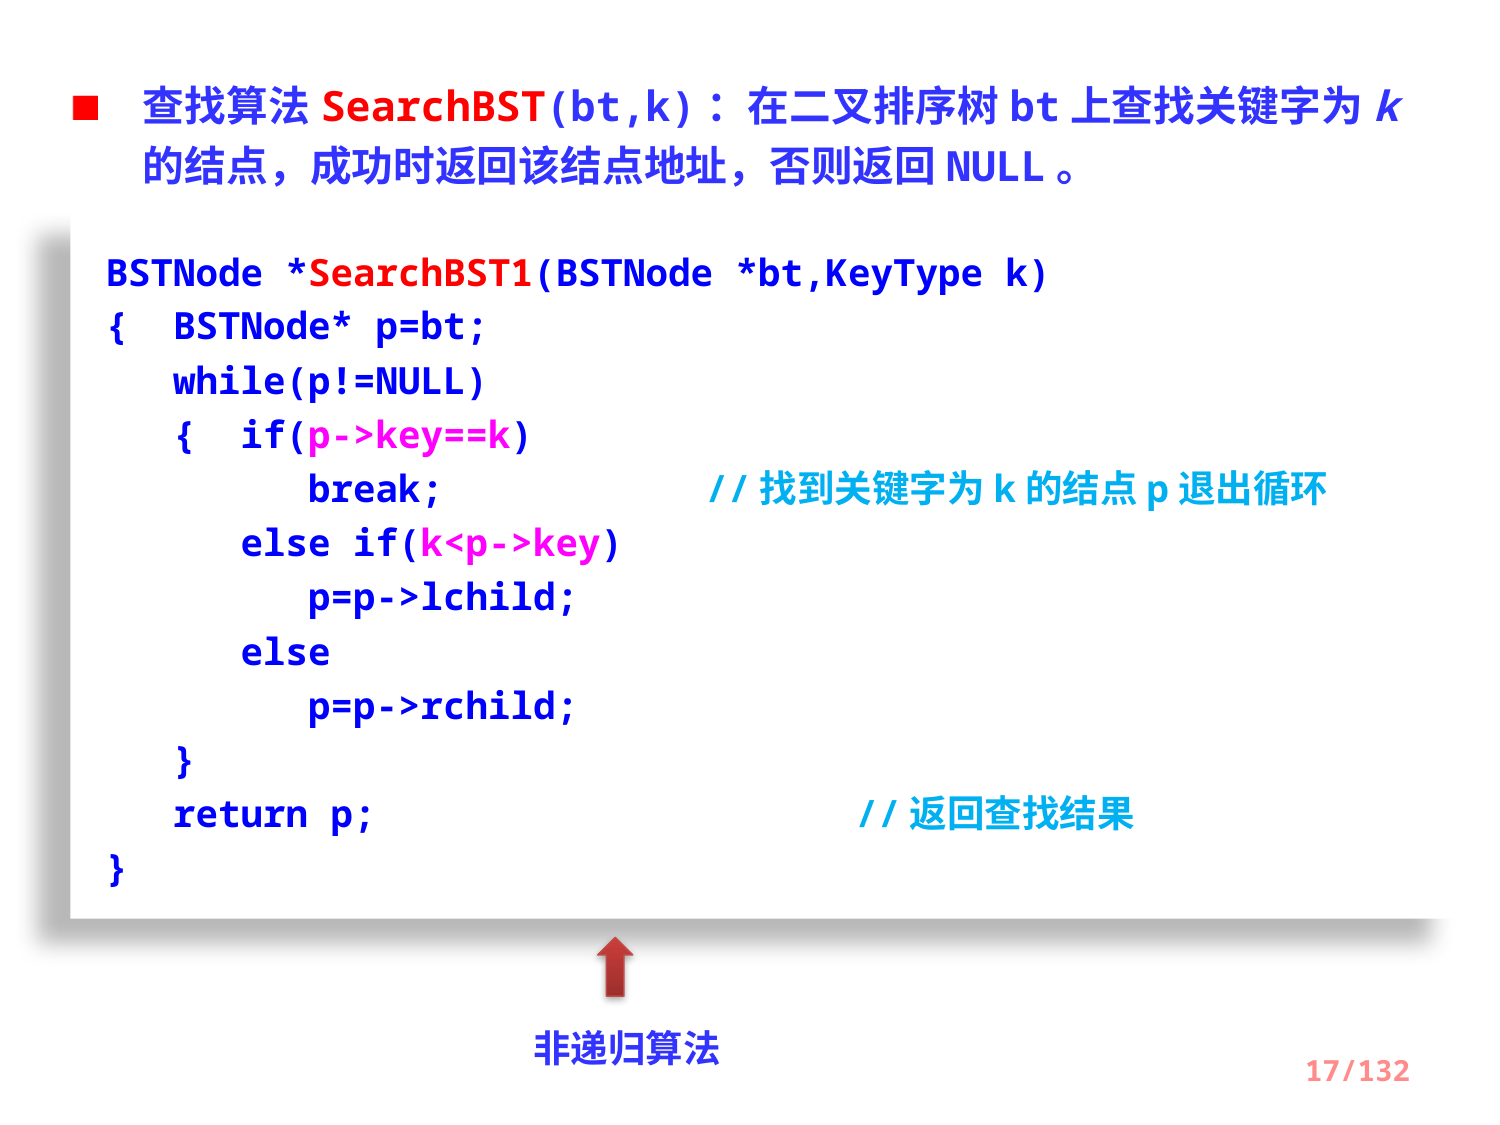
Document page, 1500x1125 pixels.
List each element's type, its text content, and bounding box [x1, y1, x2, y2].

text_box 查找算法SearchBST(bt,k)：在二叉排序树bt上查找关键字为k的结点，成功时返回该结点地址，否则返回NULL。 [51, 60, 1425, 200]
slide_number 17/132 [1074, 1042, 1425, 1103]
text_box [503, 937, 751, 1079]
picture [67, 90, 98, 120]
text_box BSTNode *SearchBST1(BSTNode *bt,KeyType k) { BSTNode* p=bt; while(p!=NULL) { if(p->key==k) break; //找到关键字为k的结点p退出循环 else if(k<p->key) p=p->lchild; else p=p->rchild; } return p; //返回查找结果 } [70, 209, 1466, 919]
